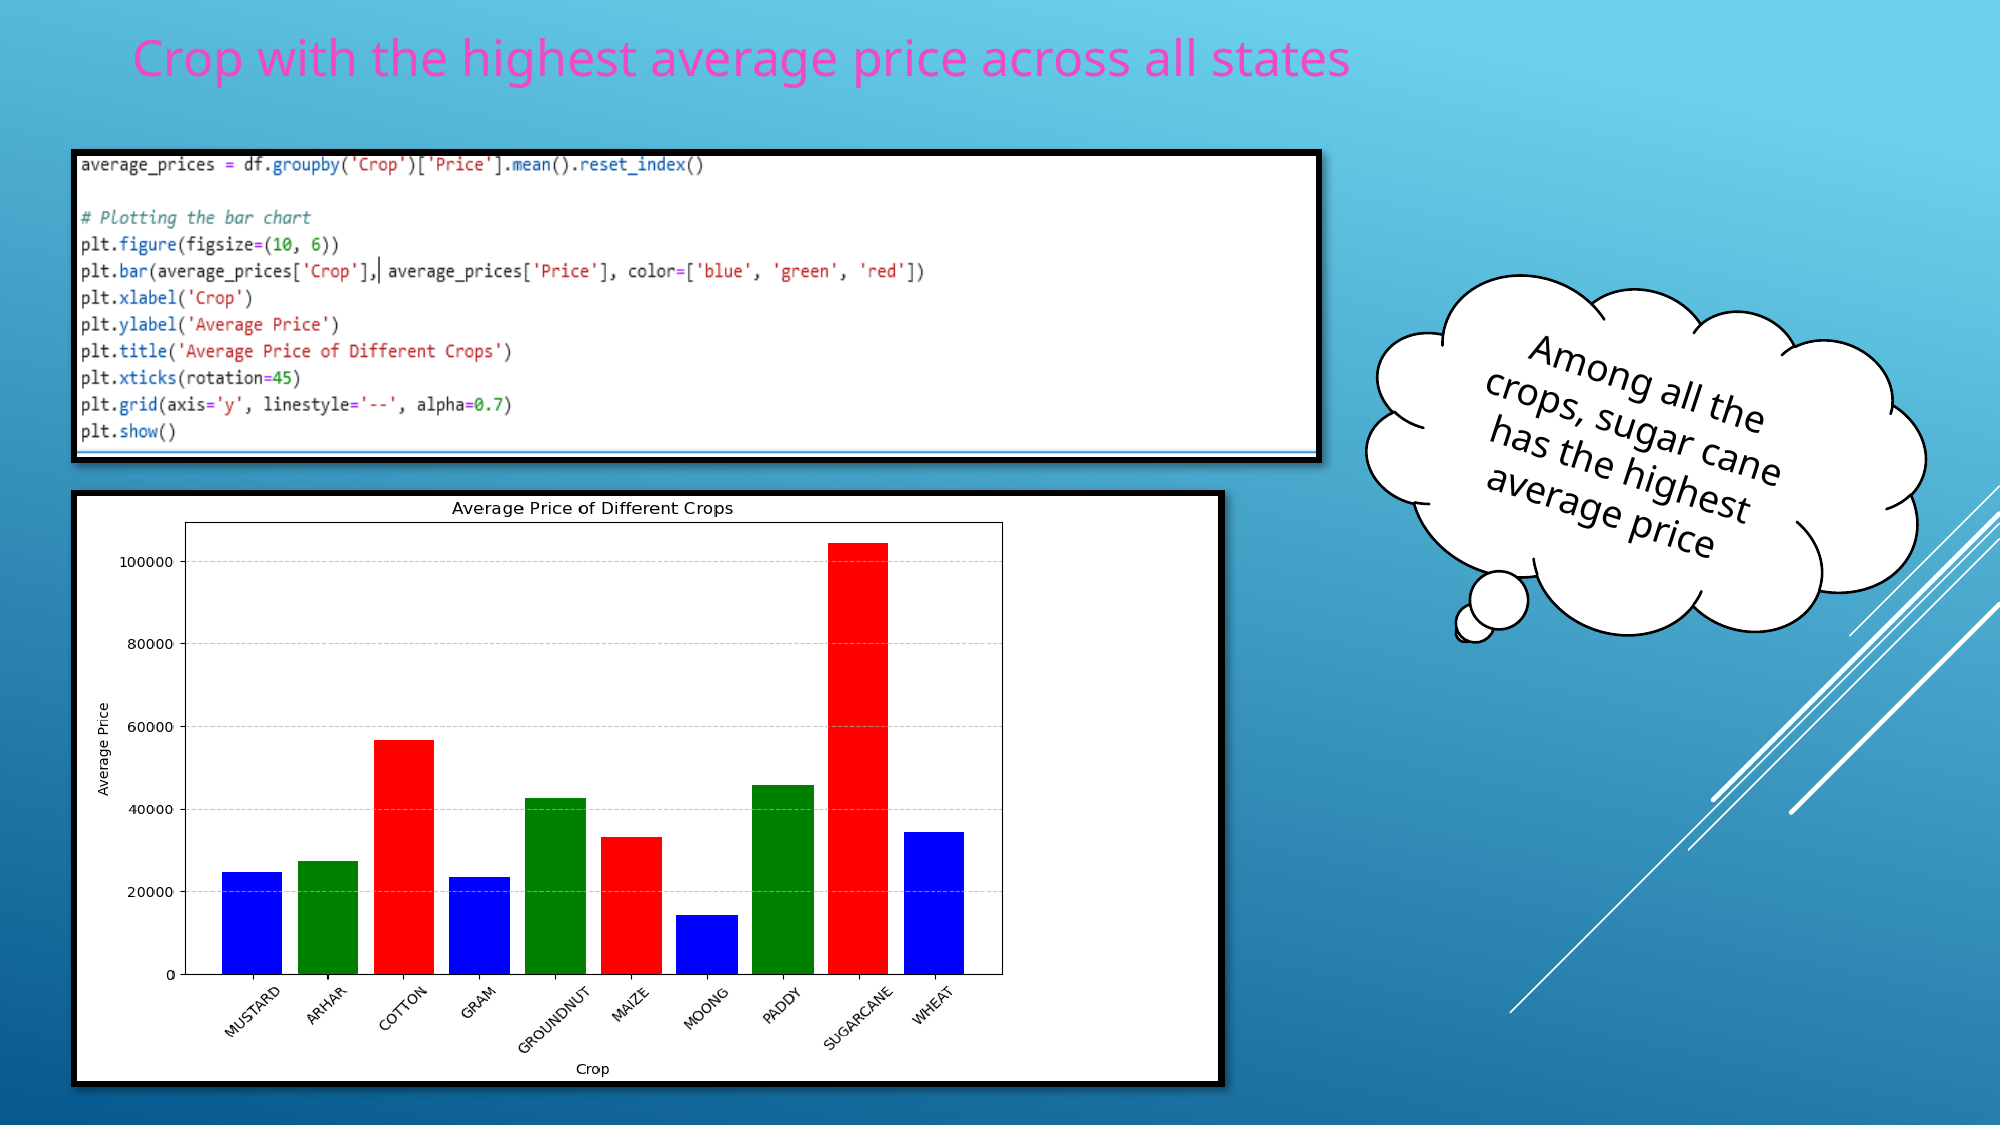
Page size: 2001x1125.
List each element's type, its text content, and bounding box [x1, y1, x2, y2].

text_box Among all the crops, sugar cane has the highest average price [1365, 274, 1928, 644]
text_box Crop with the highest average price across all states [117, 19, 1463, 94]
picture [76, 495, 1219, 1082]
picture [76, 155, 1316, 458]
